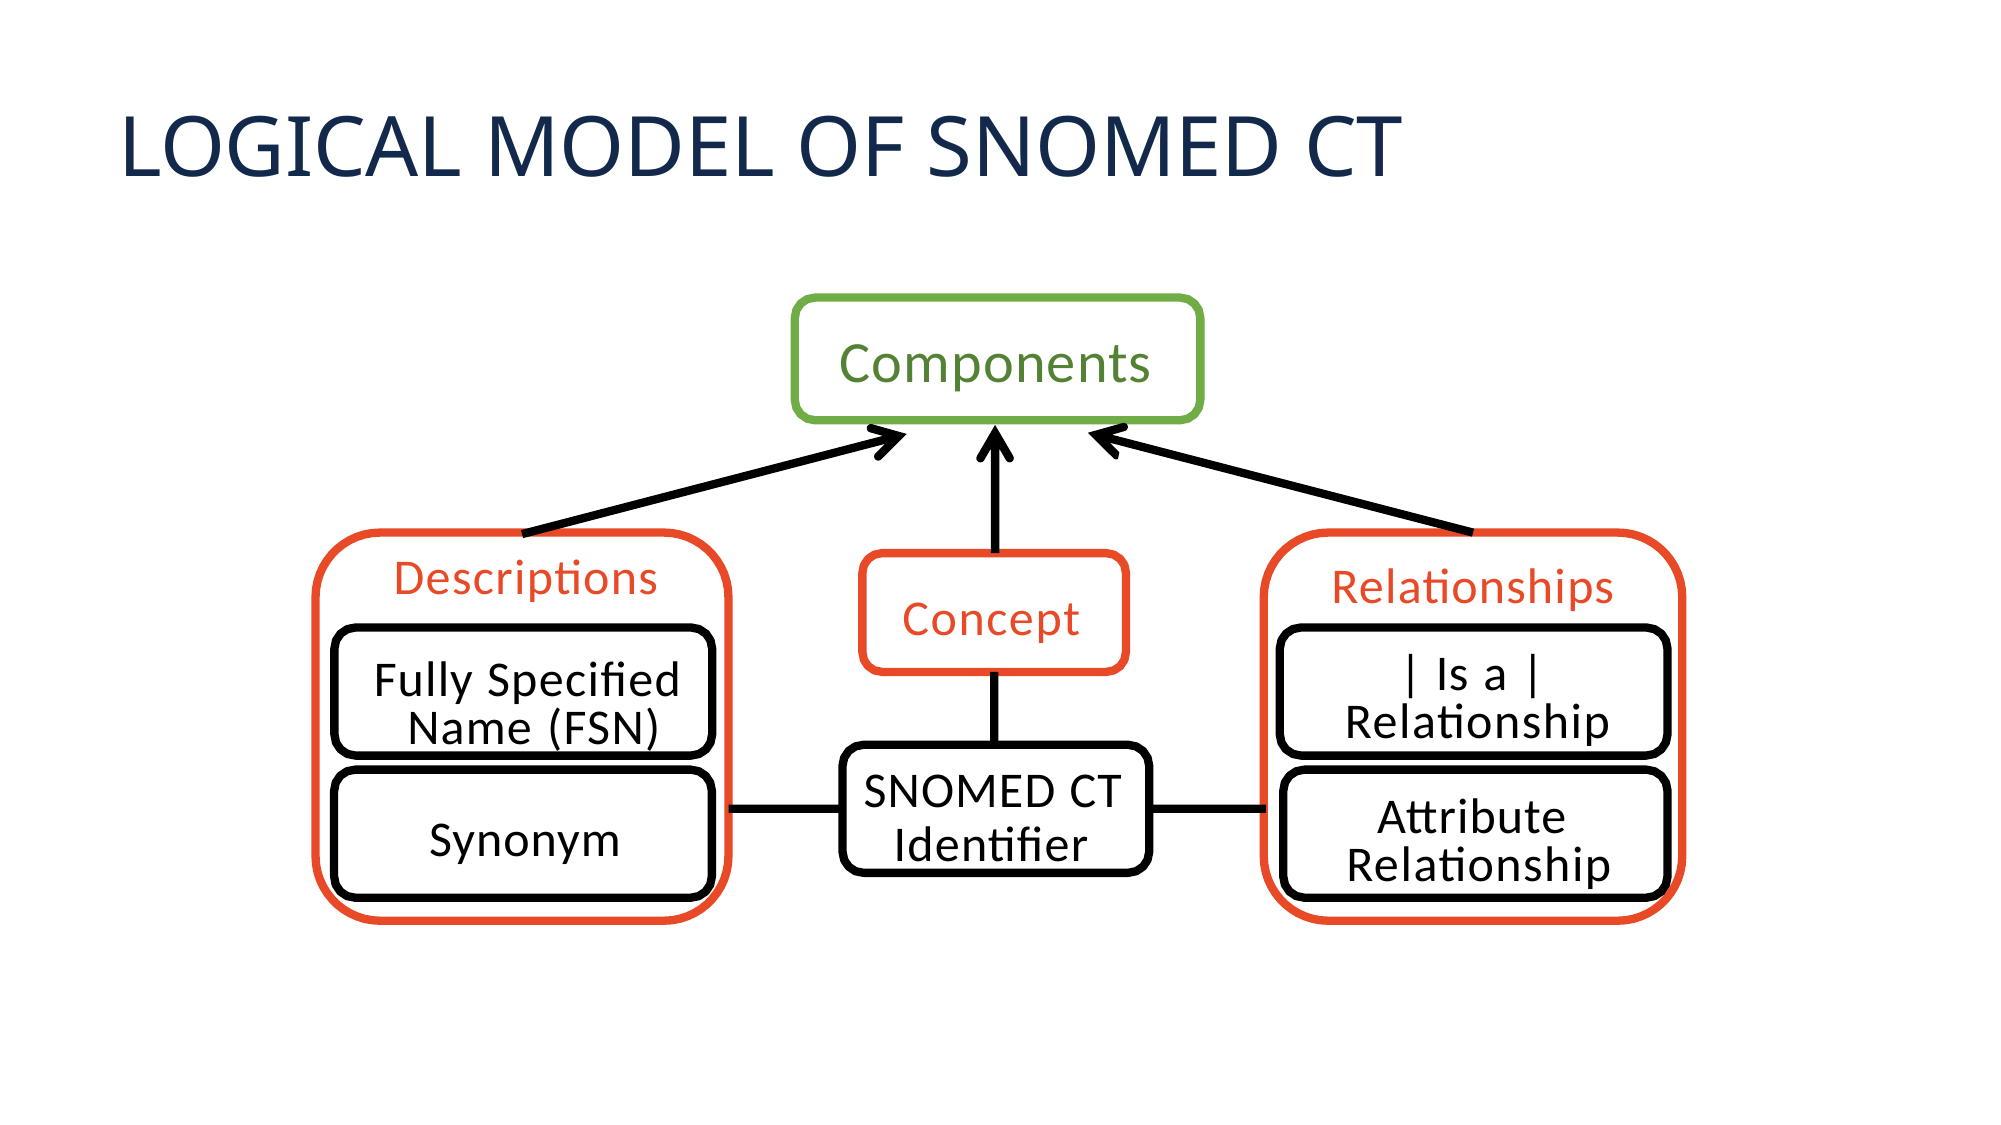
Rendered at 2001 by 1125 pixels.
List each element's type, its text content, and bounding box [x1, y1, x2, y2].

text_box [520, 422, 1475, 814]
title LOGICAL MODEL OF SNOMED CT [116, 90, 1925, 281]
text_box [1259, 528, 1687, 926]
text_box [838, 821, 1154, 878]
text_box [311, 293, 1205, 926]
